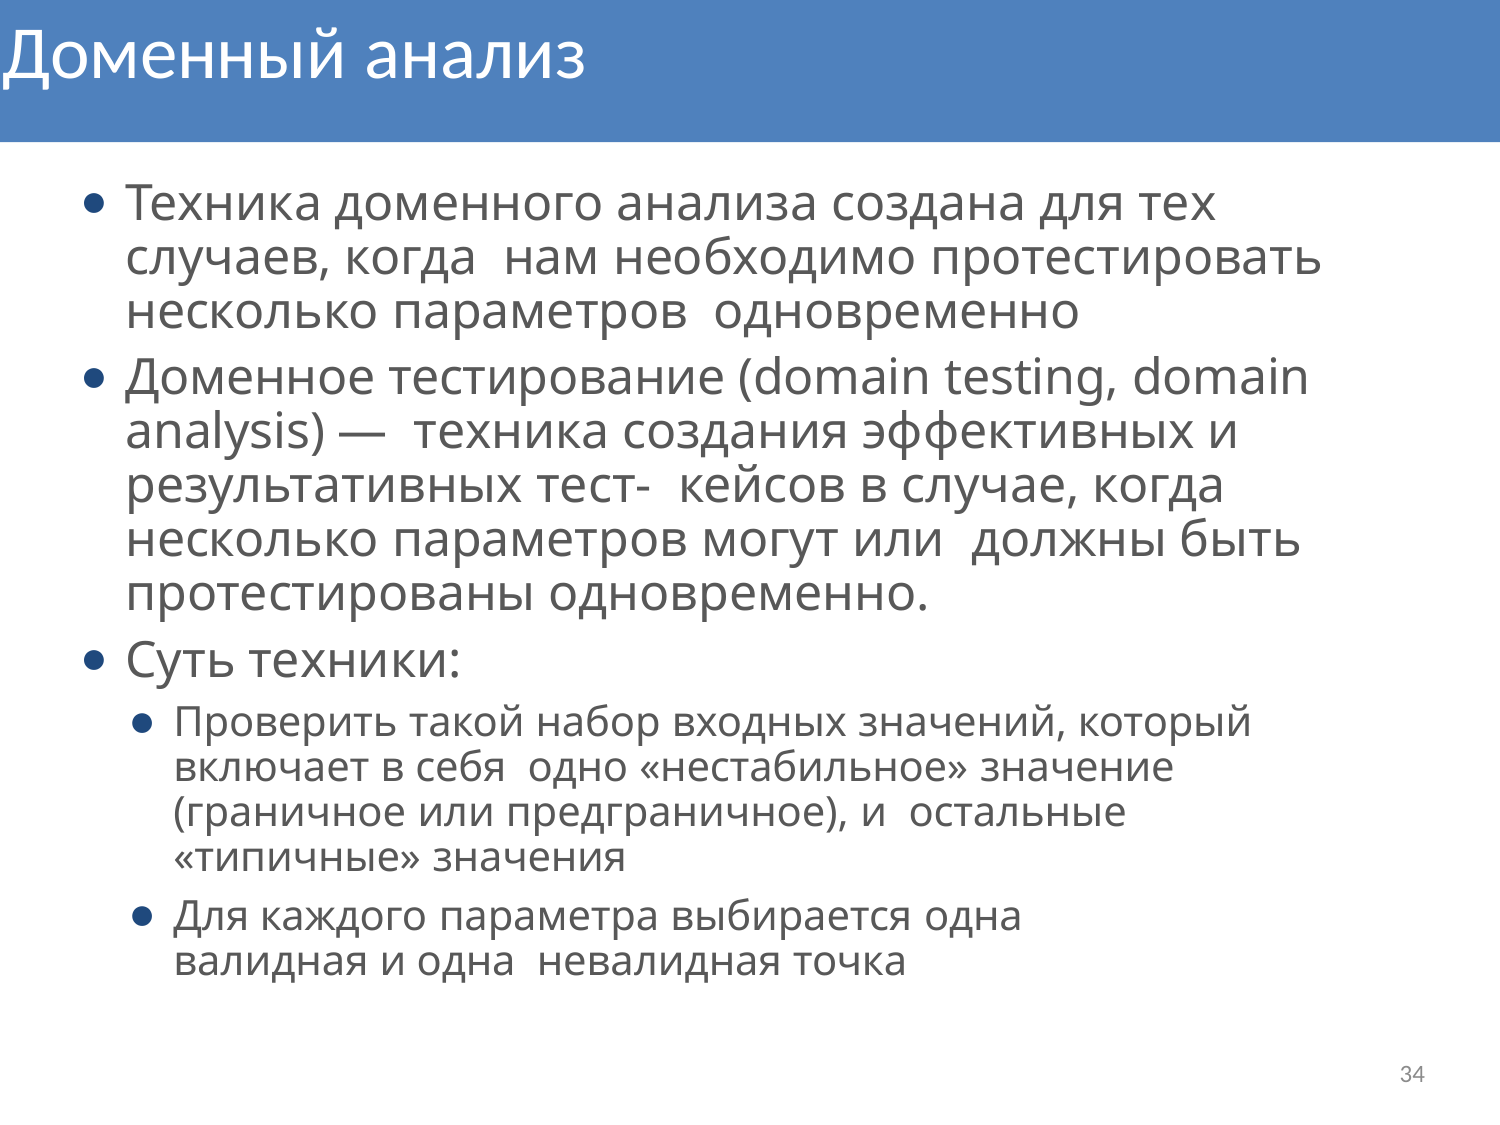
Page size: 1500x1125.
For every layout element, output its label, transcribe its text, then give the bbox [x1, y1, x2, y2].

slide_number 34 [1074, 746, 1425, 1125]
text_box Техника доменного анализа создана для тех случаев, когда нам необходимо протестировать несколько параметров одновременно Доменное тестирование (domain testing, domain analysis) — техника создания эффективных и результативных тест- кейсов в случае, когда несколько параметров могут или должны быть протестированы одновременно. Суть техники: Проверить такой набор входных значений, который включает в себя одно «нестабильное» значение (граничное или предграничное), и остальные «типичные» значения Для каждого параметра выбирается одна валидная и одна невалидная точка [78, 169, 1379, 984]
title Доменный анализ [0, 0, 1500, 143]
